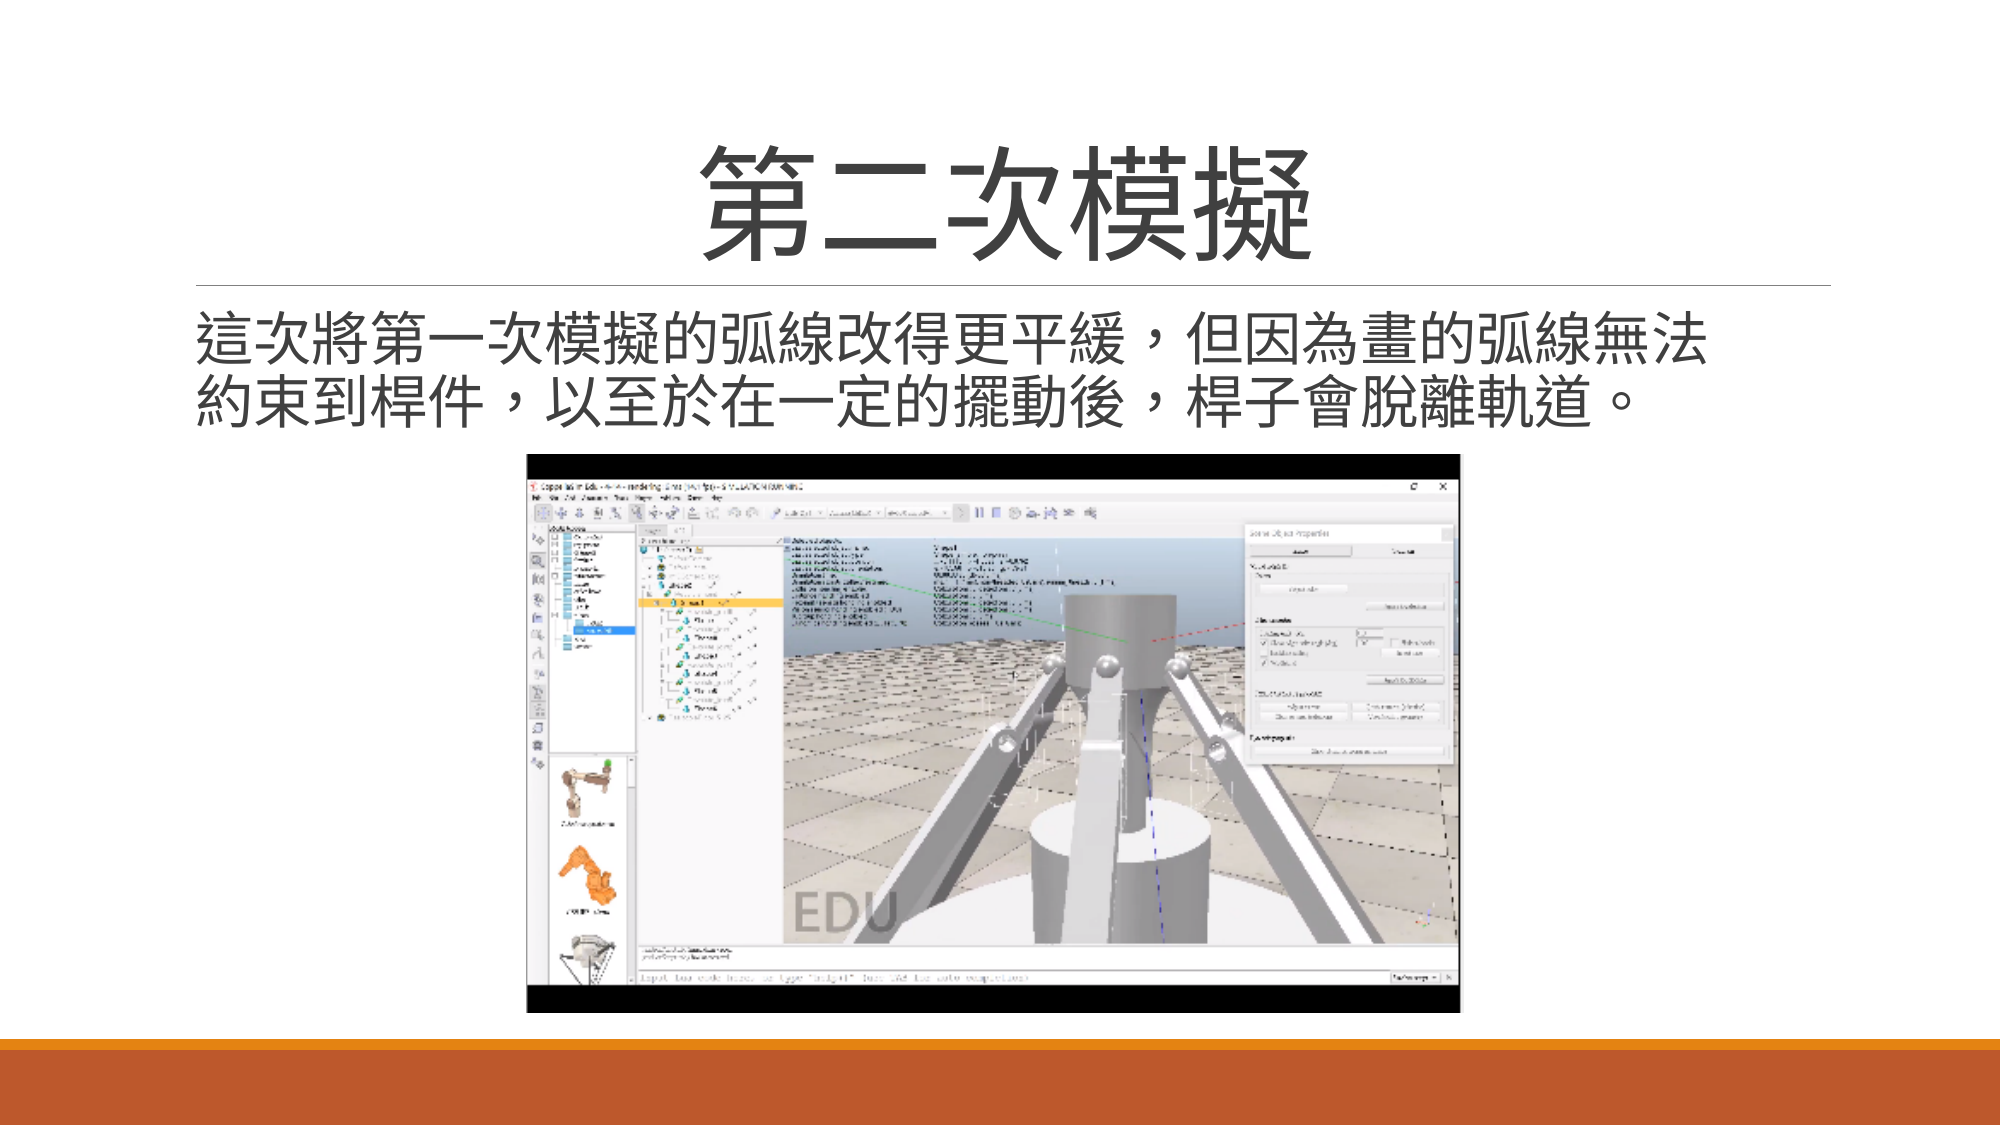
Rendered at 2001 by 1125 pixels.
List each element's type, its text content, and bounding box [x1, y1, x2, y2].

list 這次將第一次模擬的弧線改得更平緩，但因為畫的弧線無法約束到桿件，以至於在一定的擺動後，桿子會脫離軌道。 [180, 302, 1765, 498]
title 第二次模擬 [180, 47, 1830, 285]
picture [525, 453, 1464, 1013]
